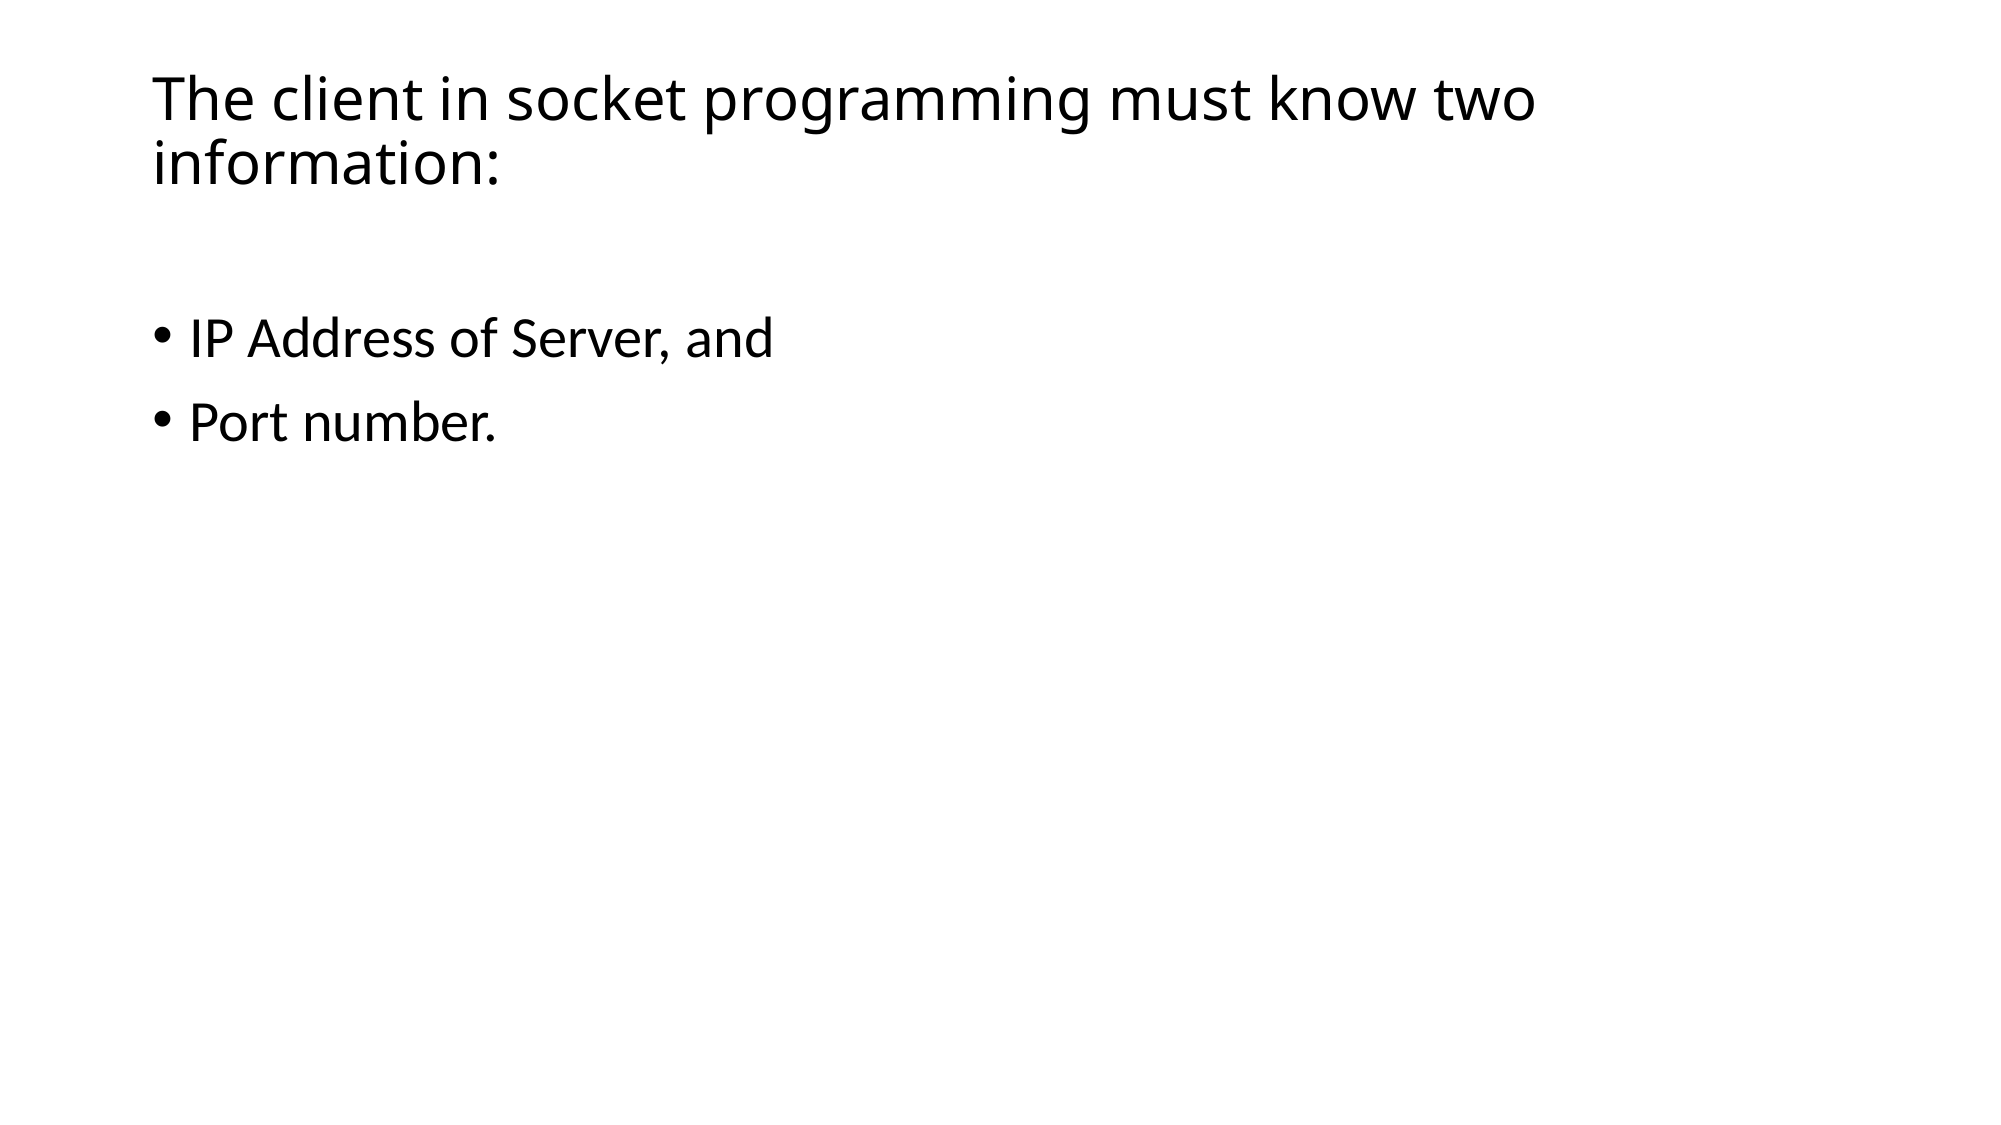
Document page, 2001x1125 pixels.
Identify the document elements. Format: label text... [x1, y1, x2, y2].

list IP Address of Server, and Port number. [137, 299, 1863, 1014]
title The client in socket programming must know two information: [137, 59, 1863, 278]
